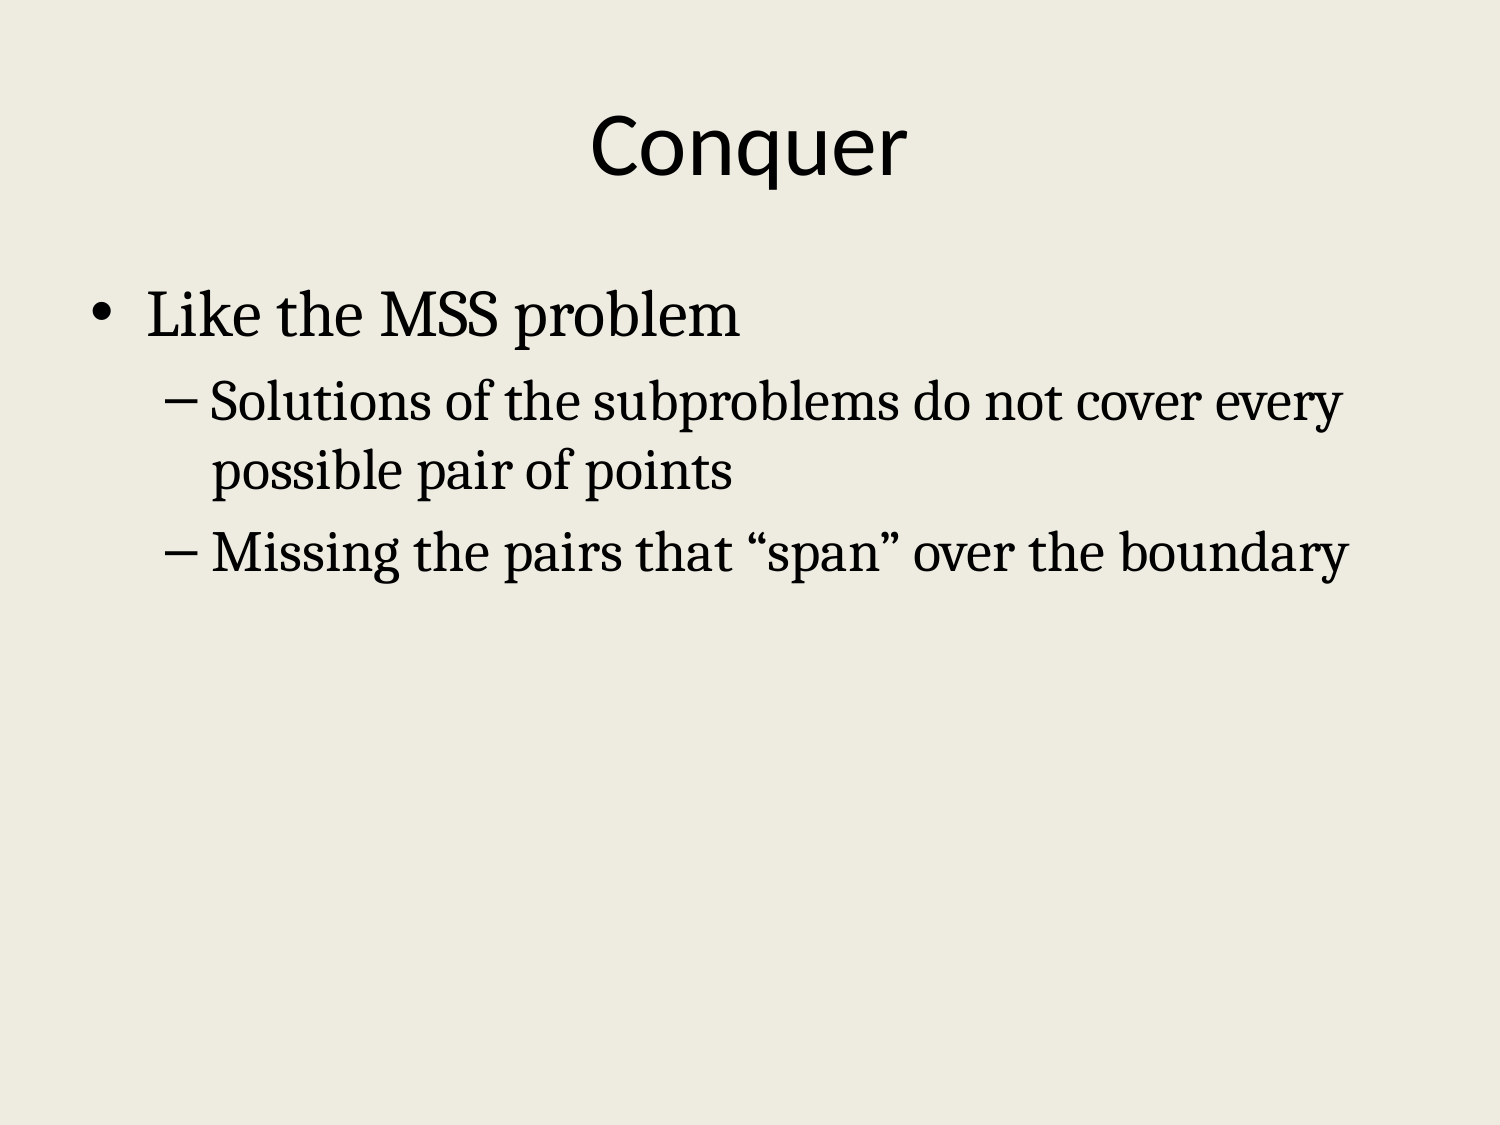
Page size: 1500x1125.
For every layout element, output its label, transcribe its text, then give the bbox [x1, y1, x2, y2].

title Conquer [75, 45, 1425, 233]
list Like the MSS problem Solutions of the subproblems do not cover every possible pair of points Missing the pairs that “span” over the boundary [75, 262, 1425, 1005]
